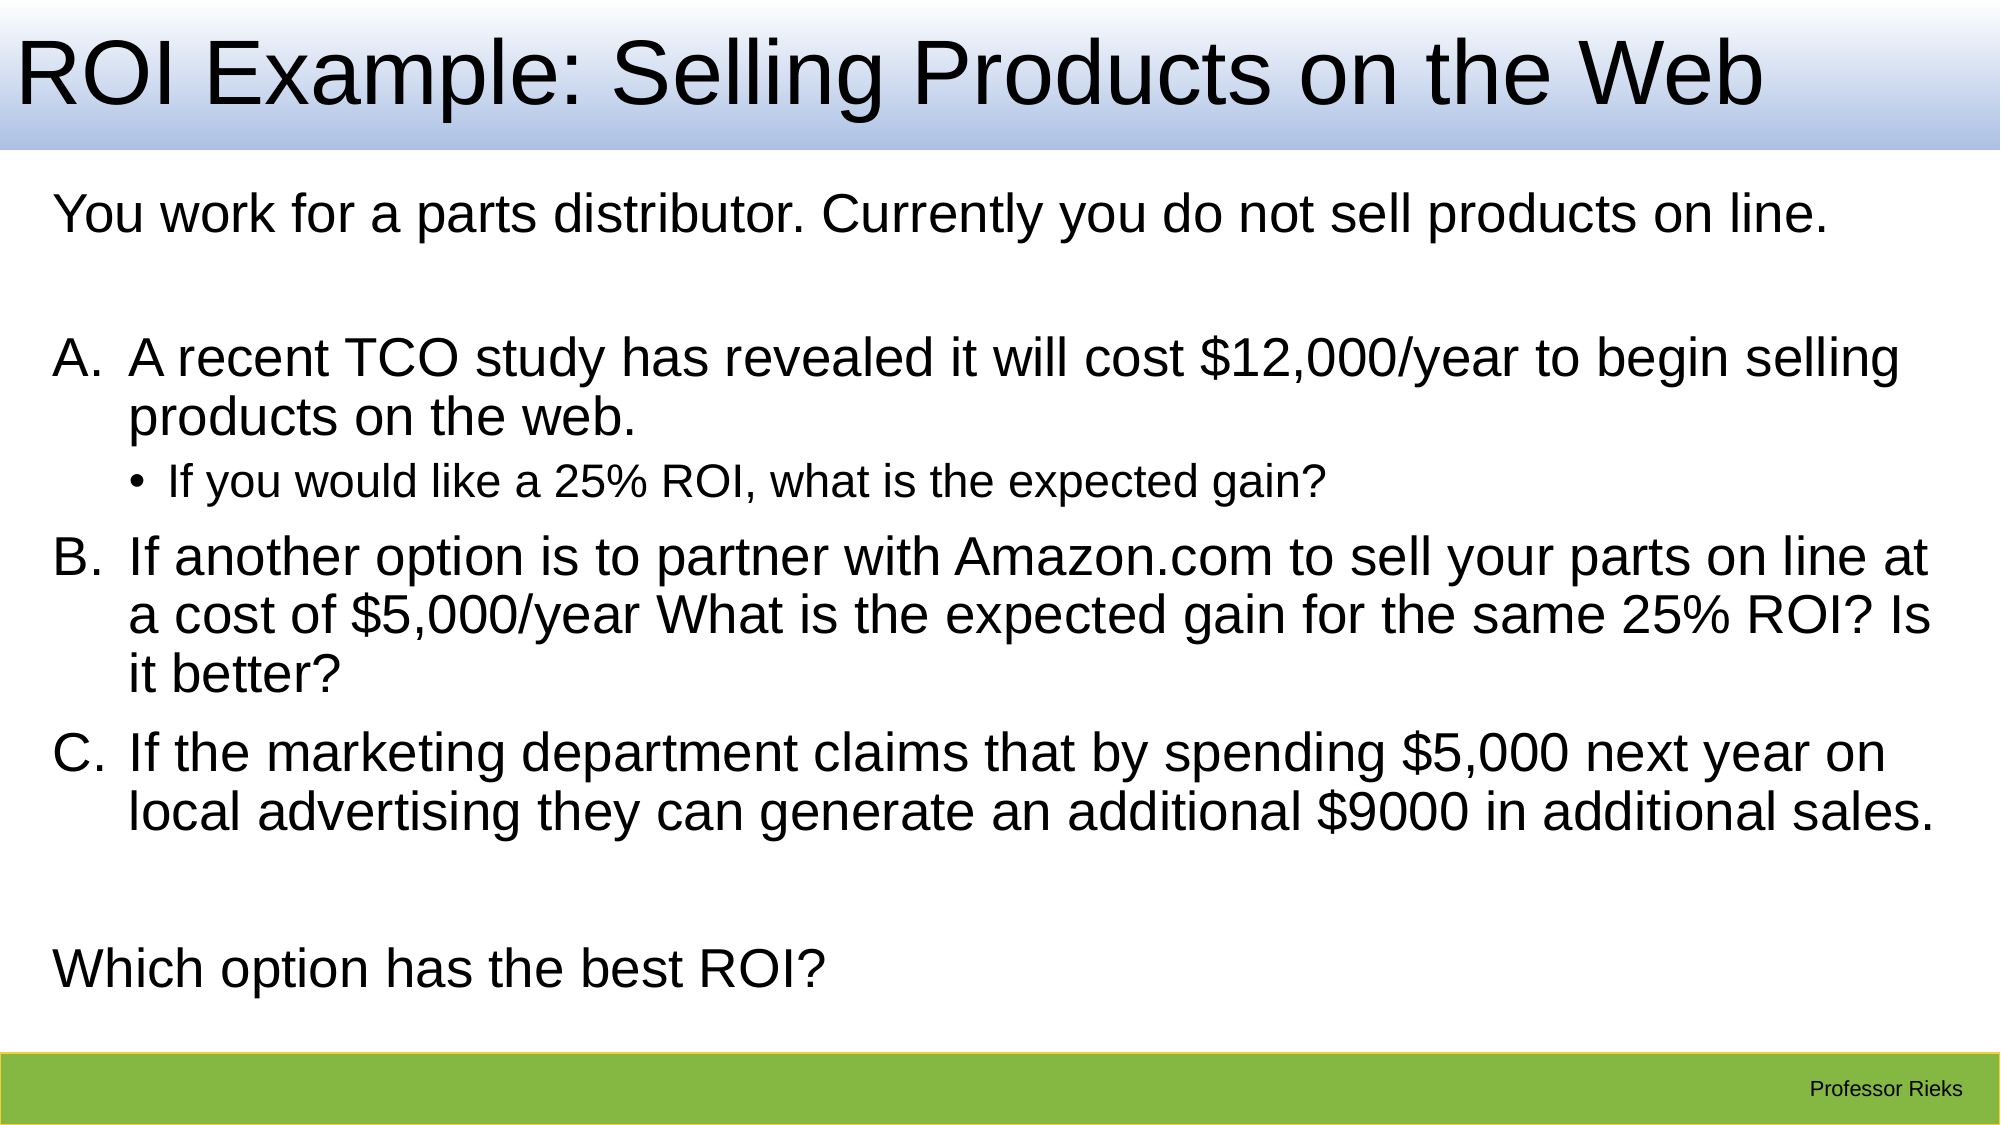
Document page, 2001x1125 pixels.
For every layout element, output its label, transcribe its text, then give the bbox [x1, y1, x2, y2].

list You work for a parts distributor. Currently you do not sell products on line. A recent TCO study has revealed it will cost $12,000/year to begin selling products on the web. If you would like a 25% ROI, what is the expected gain? If another option is to partner with Amazon.com to sell your parts on line at a cost of $5,000/year What is the expected gain for the same 25% ROI? Is it better? If the marketing department claims that by spending $5,000 next year on local advertising they can generate an additional $9000 in additional sales. Which option has the best ROI? [37, 178, 1977, 1016]
title ROI Example: Selling Products on the Web [0, 0, 2000, 150]
